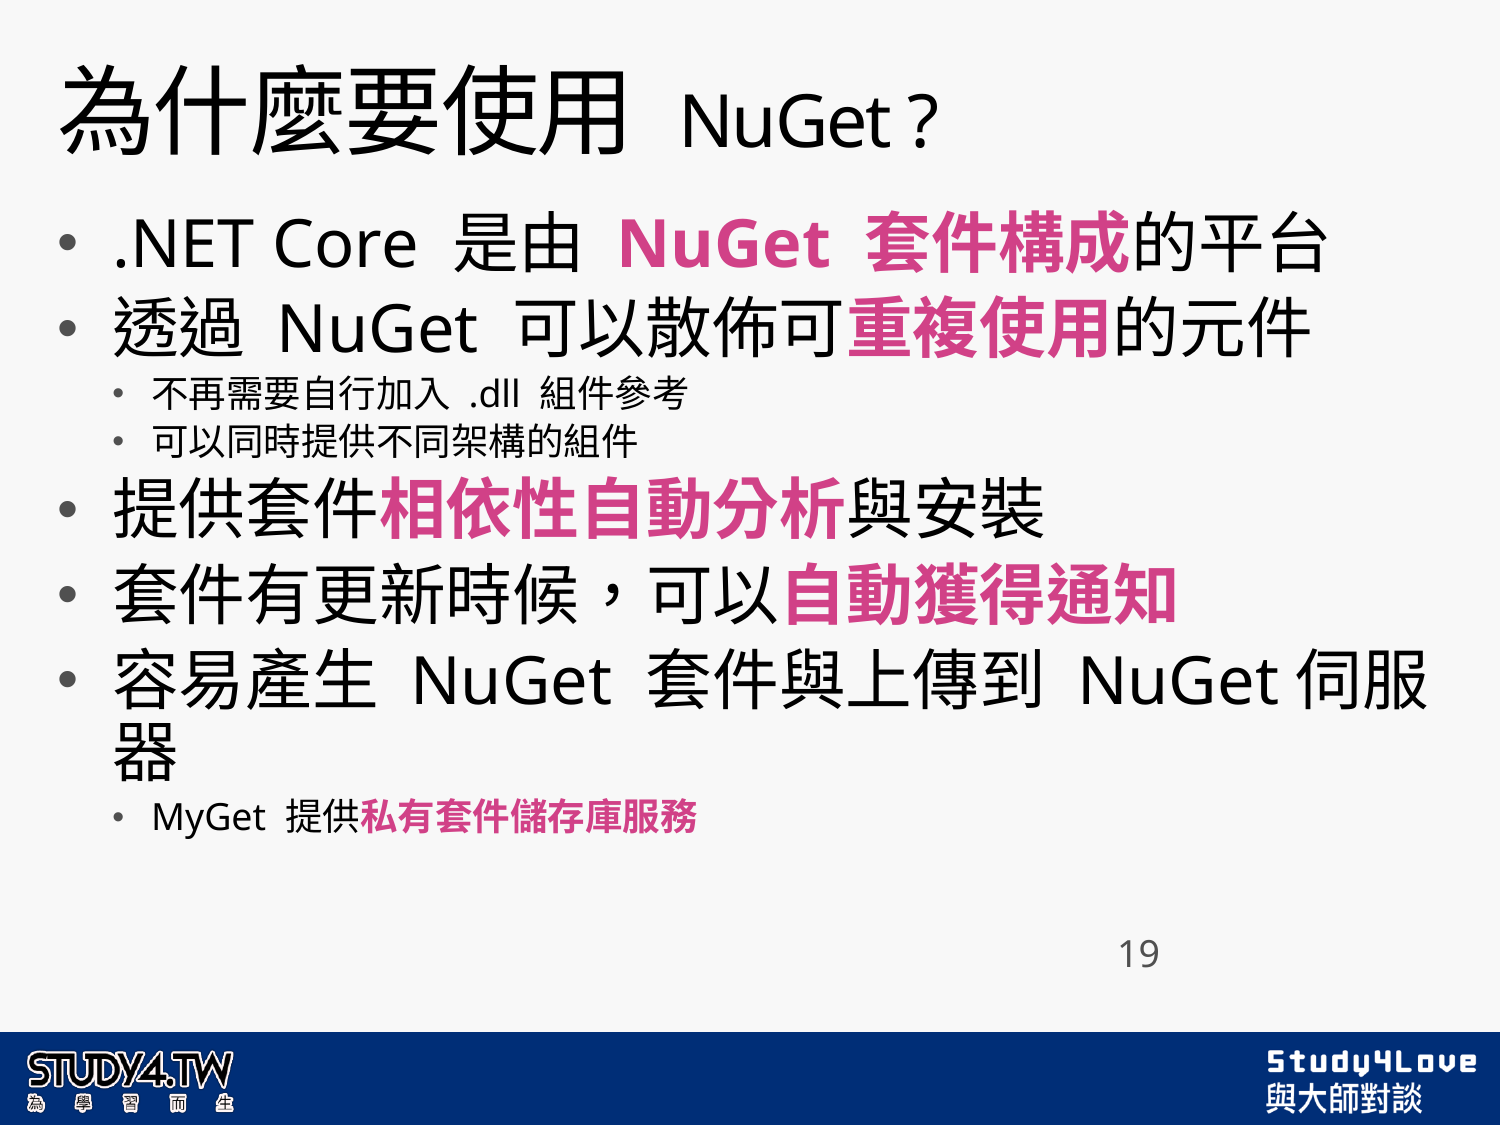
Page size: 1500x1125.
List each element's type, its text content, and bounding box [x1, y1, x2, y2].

title 為什麼要使用 NuGet ? [33, 47, 1468, 196]
slide_number 19 [1102, 922, 1500, 968]
list .NET Core 是由 NuGet 套件構成的平台 透過 NuGet 可以散佈可重複使用的元件 不再需要自行加入 .dll 組件參考 可以同時提供不同架構的組件 提供套件相依性自動分析與安裝 套件有更新時候，可以自動獲得通知 容易產生 NuGet 套件與上傳到 NuGet伺服器 MyGet 提供私有套件儲存庫服務 [33, 196, 1467, 909]
picture [1258, 1039, 1481, 1122]
picture [19, 1040, 242, 1117]
